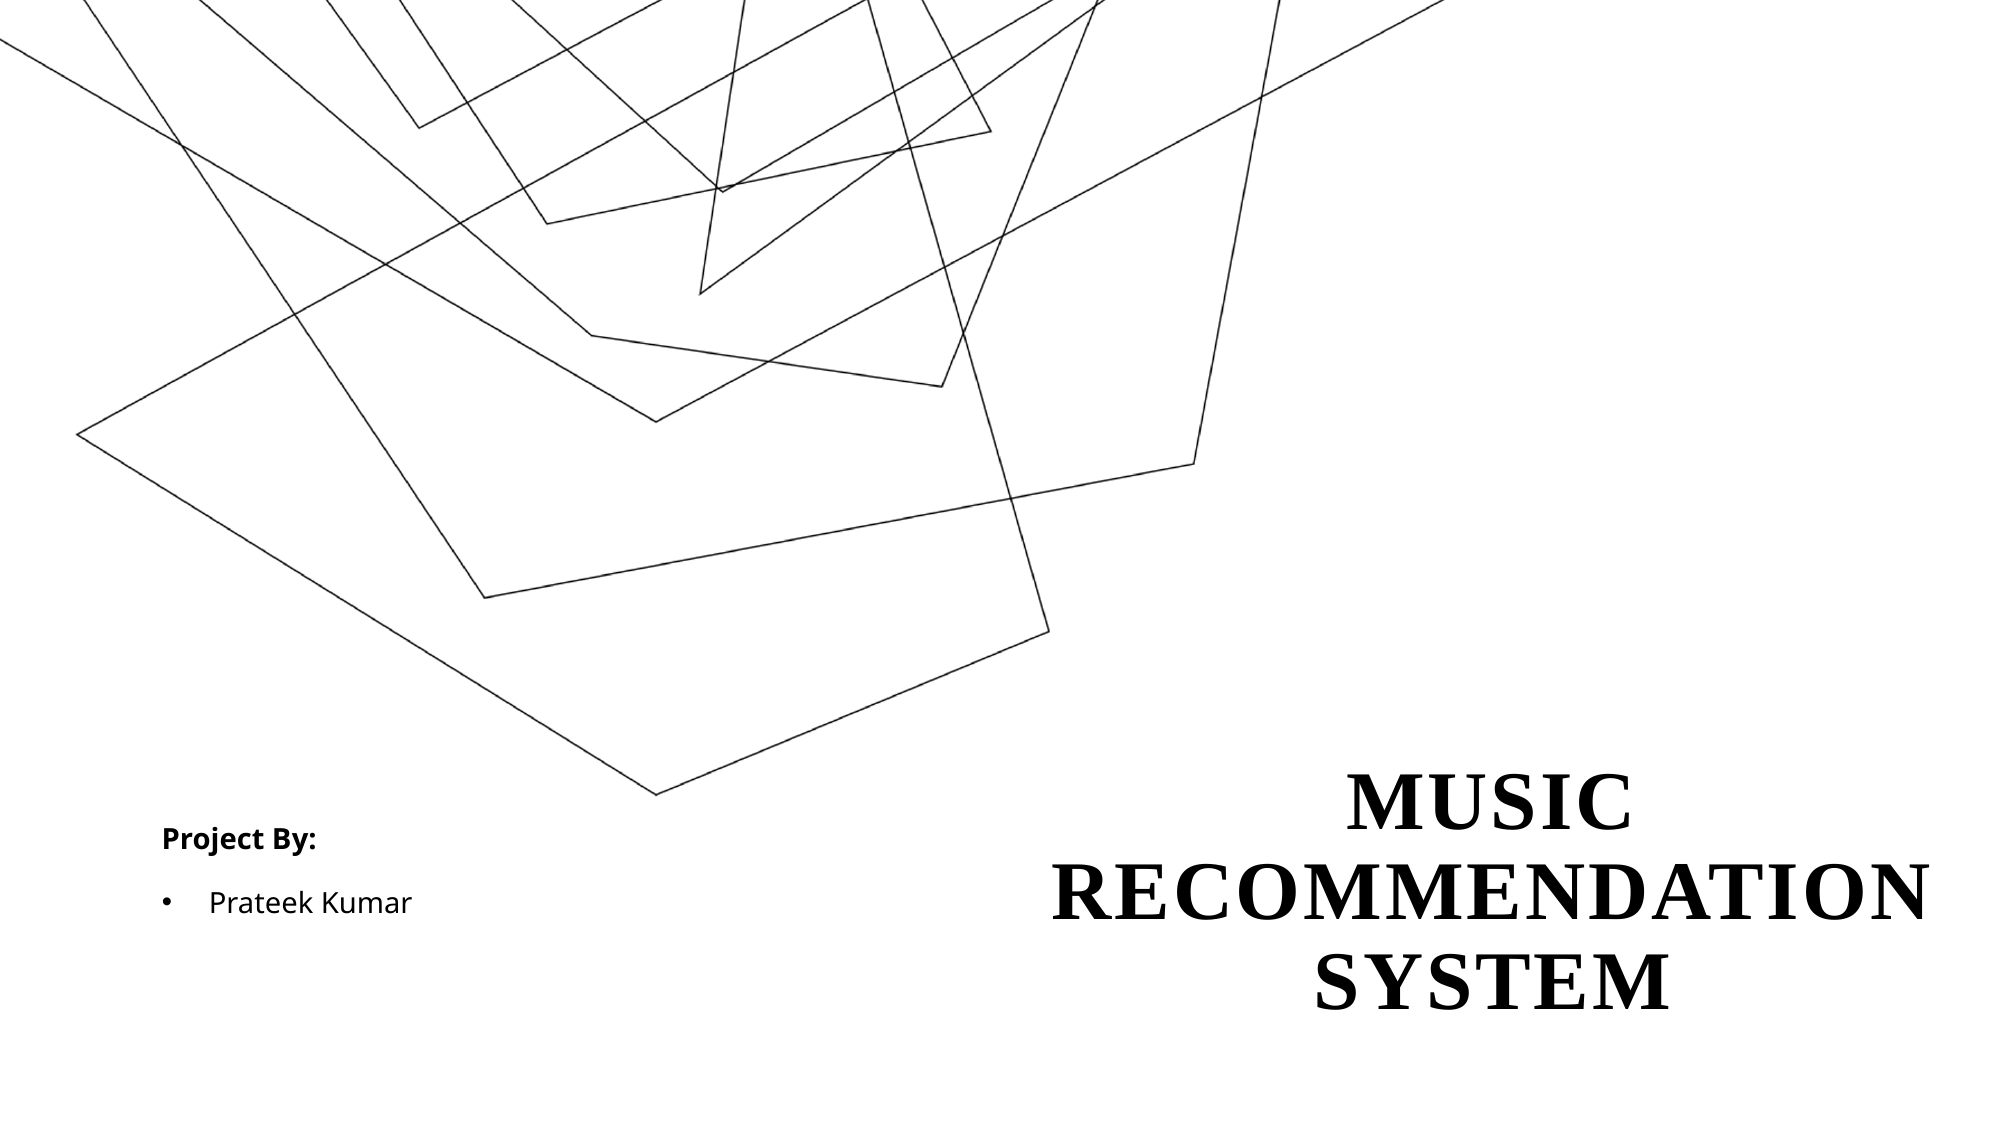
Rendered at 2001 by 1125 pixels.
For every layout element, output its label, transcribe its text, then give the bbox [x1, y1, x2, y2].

text_box Prateek Kumar [147, 876, 1127, 927]
text_box Project By: [146, 813, 1853, 879]
text_box Music Recommendation System [992, 694, 1993, 1035]
picture [0, 0, 1557, 829]
